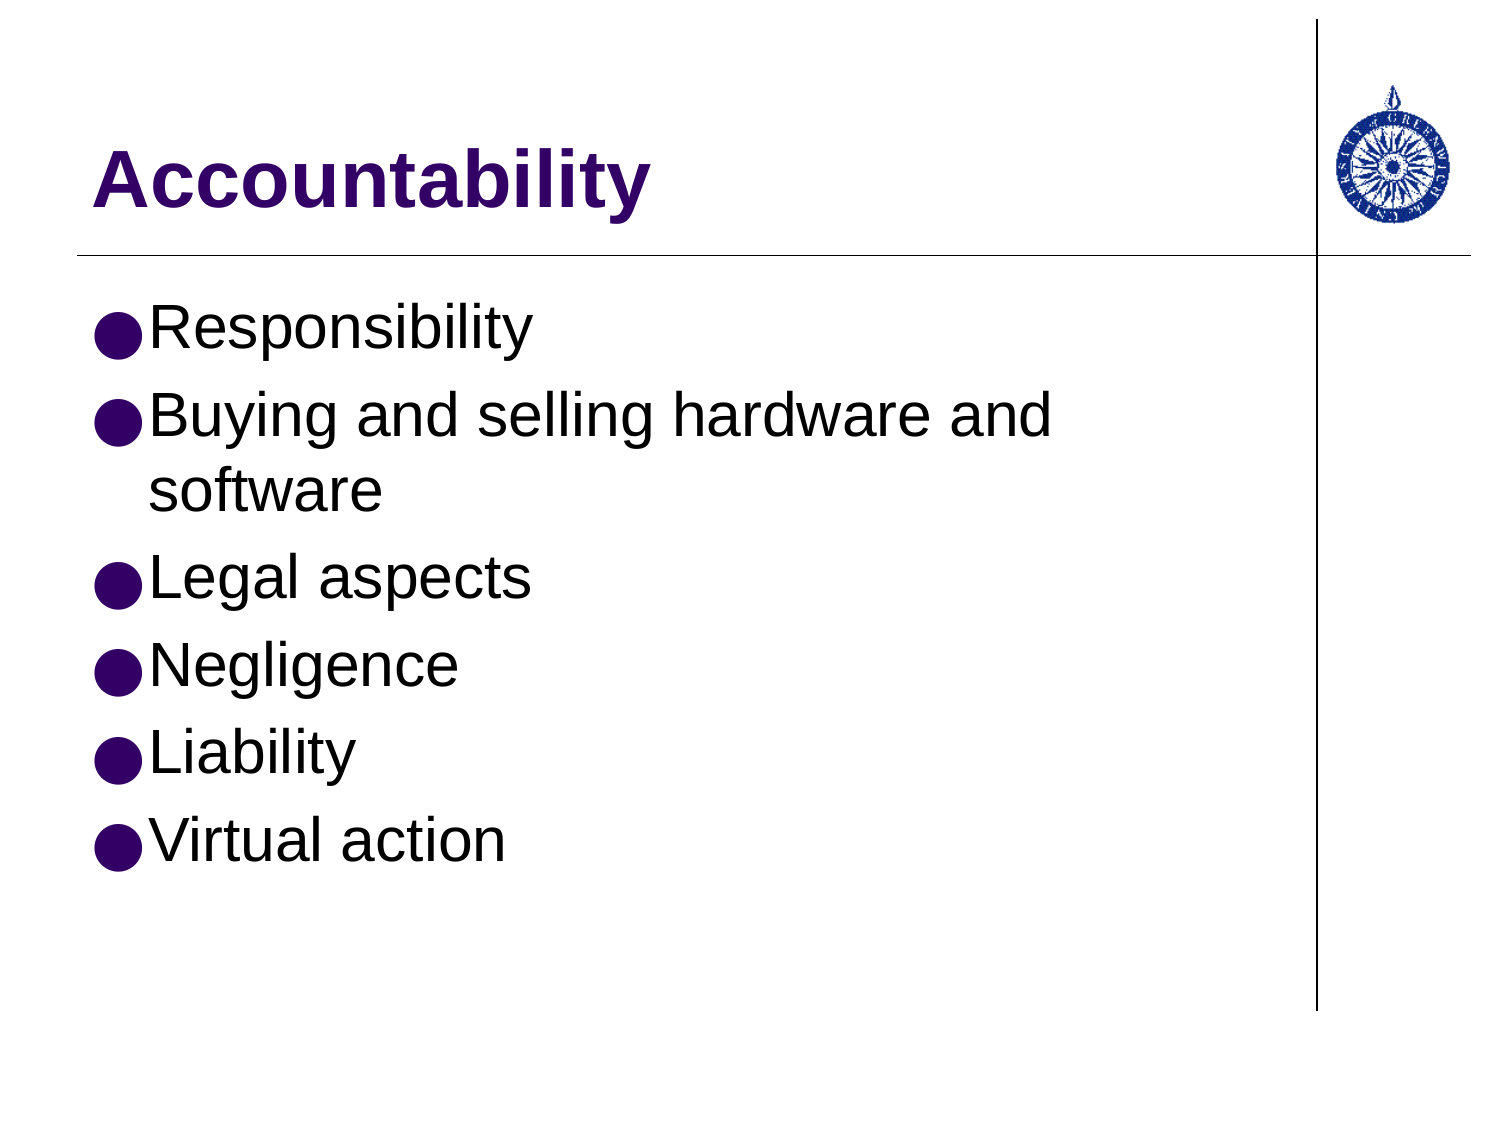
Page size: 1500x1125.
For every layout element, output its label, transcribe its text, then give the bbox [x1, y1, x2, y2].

list Responsibility Buying and selling hardware and software Legal aspects Negligence Liability Virtual action [76, 278, 1319, 1003]
title Accountability [76, 19, 1315, 232]
picture [1328, 78, 1463, 255]
